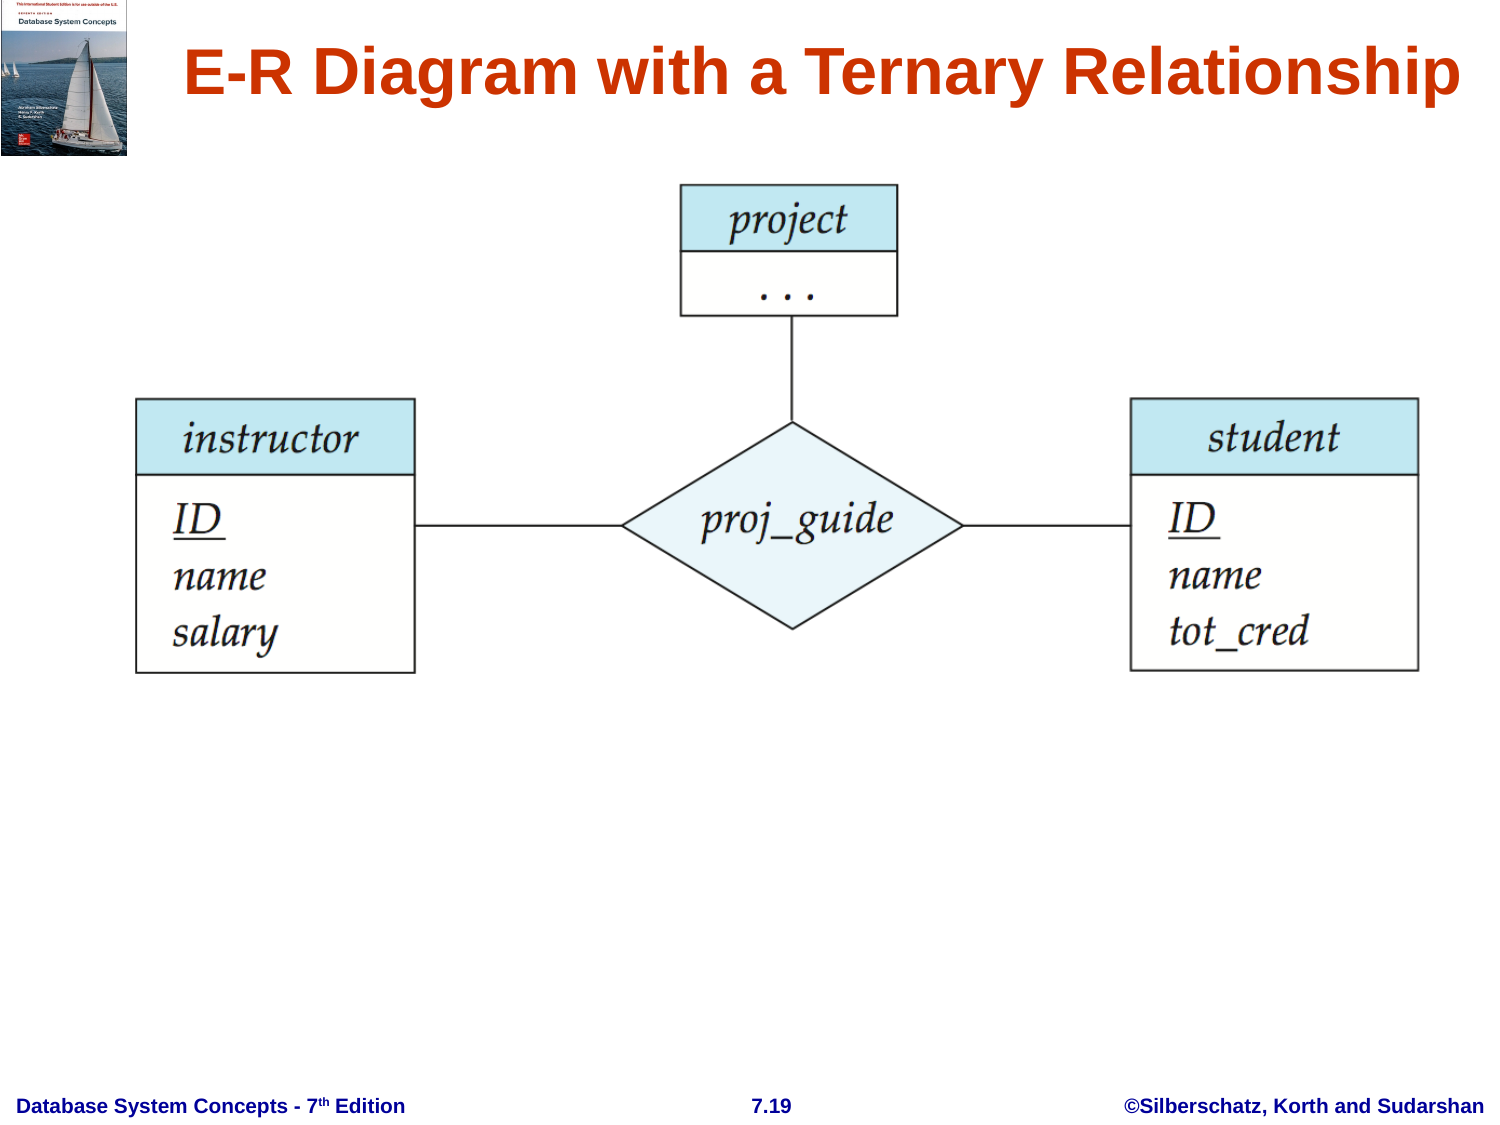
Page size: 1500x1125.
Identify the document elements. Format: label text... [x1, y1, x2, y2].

title E-R Diagram with a Ternary Relationship [160, 15, 1487, 116]
picture [134, 181, 1422, 674]
picture [1, 0, 127, 156]
